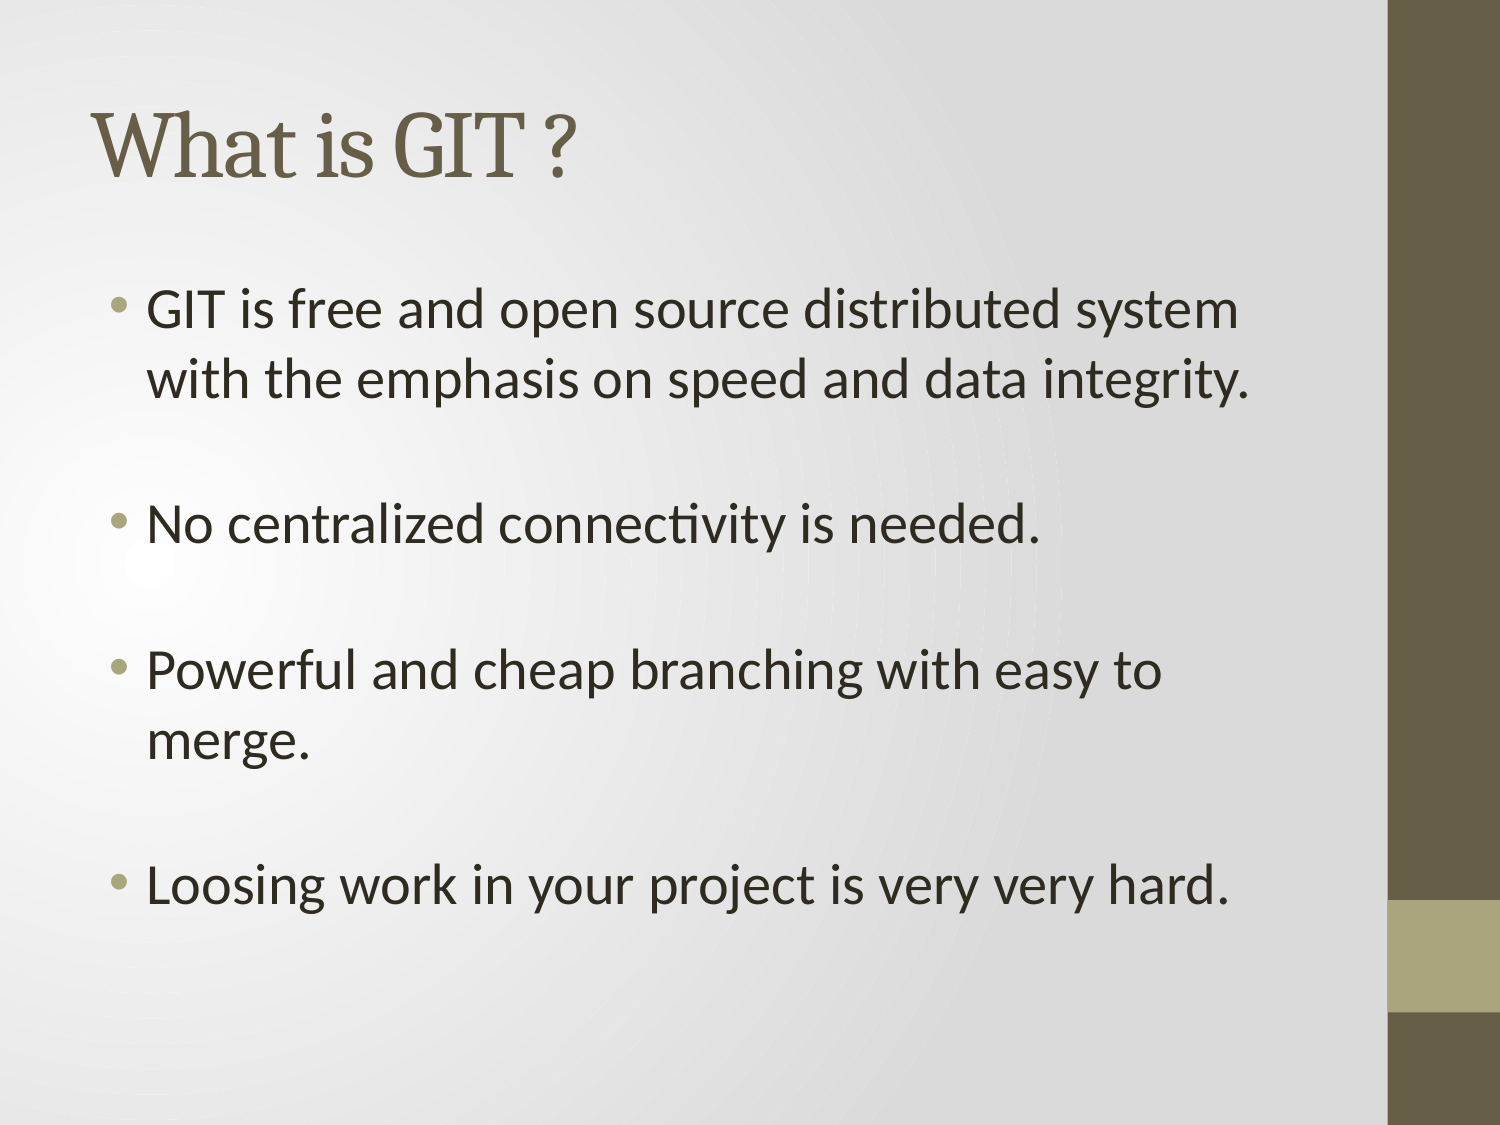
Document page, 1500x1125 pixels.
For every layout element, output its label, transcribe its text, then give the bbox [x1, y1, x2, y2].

title What is GIT ? [75, 45, 1325, 233]
list GIT is free and open source distributed system with the emphasis on speed and data integrity. No centralized connectivity is needed. Powerful and cheap branching with easy to merge. Loosing work in your project is very very hard. [75, 262, 1325, 1050]
